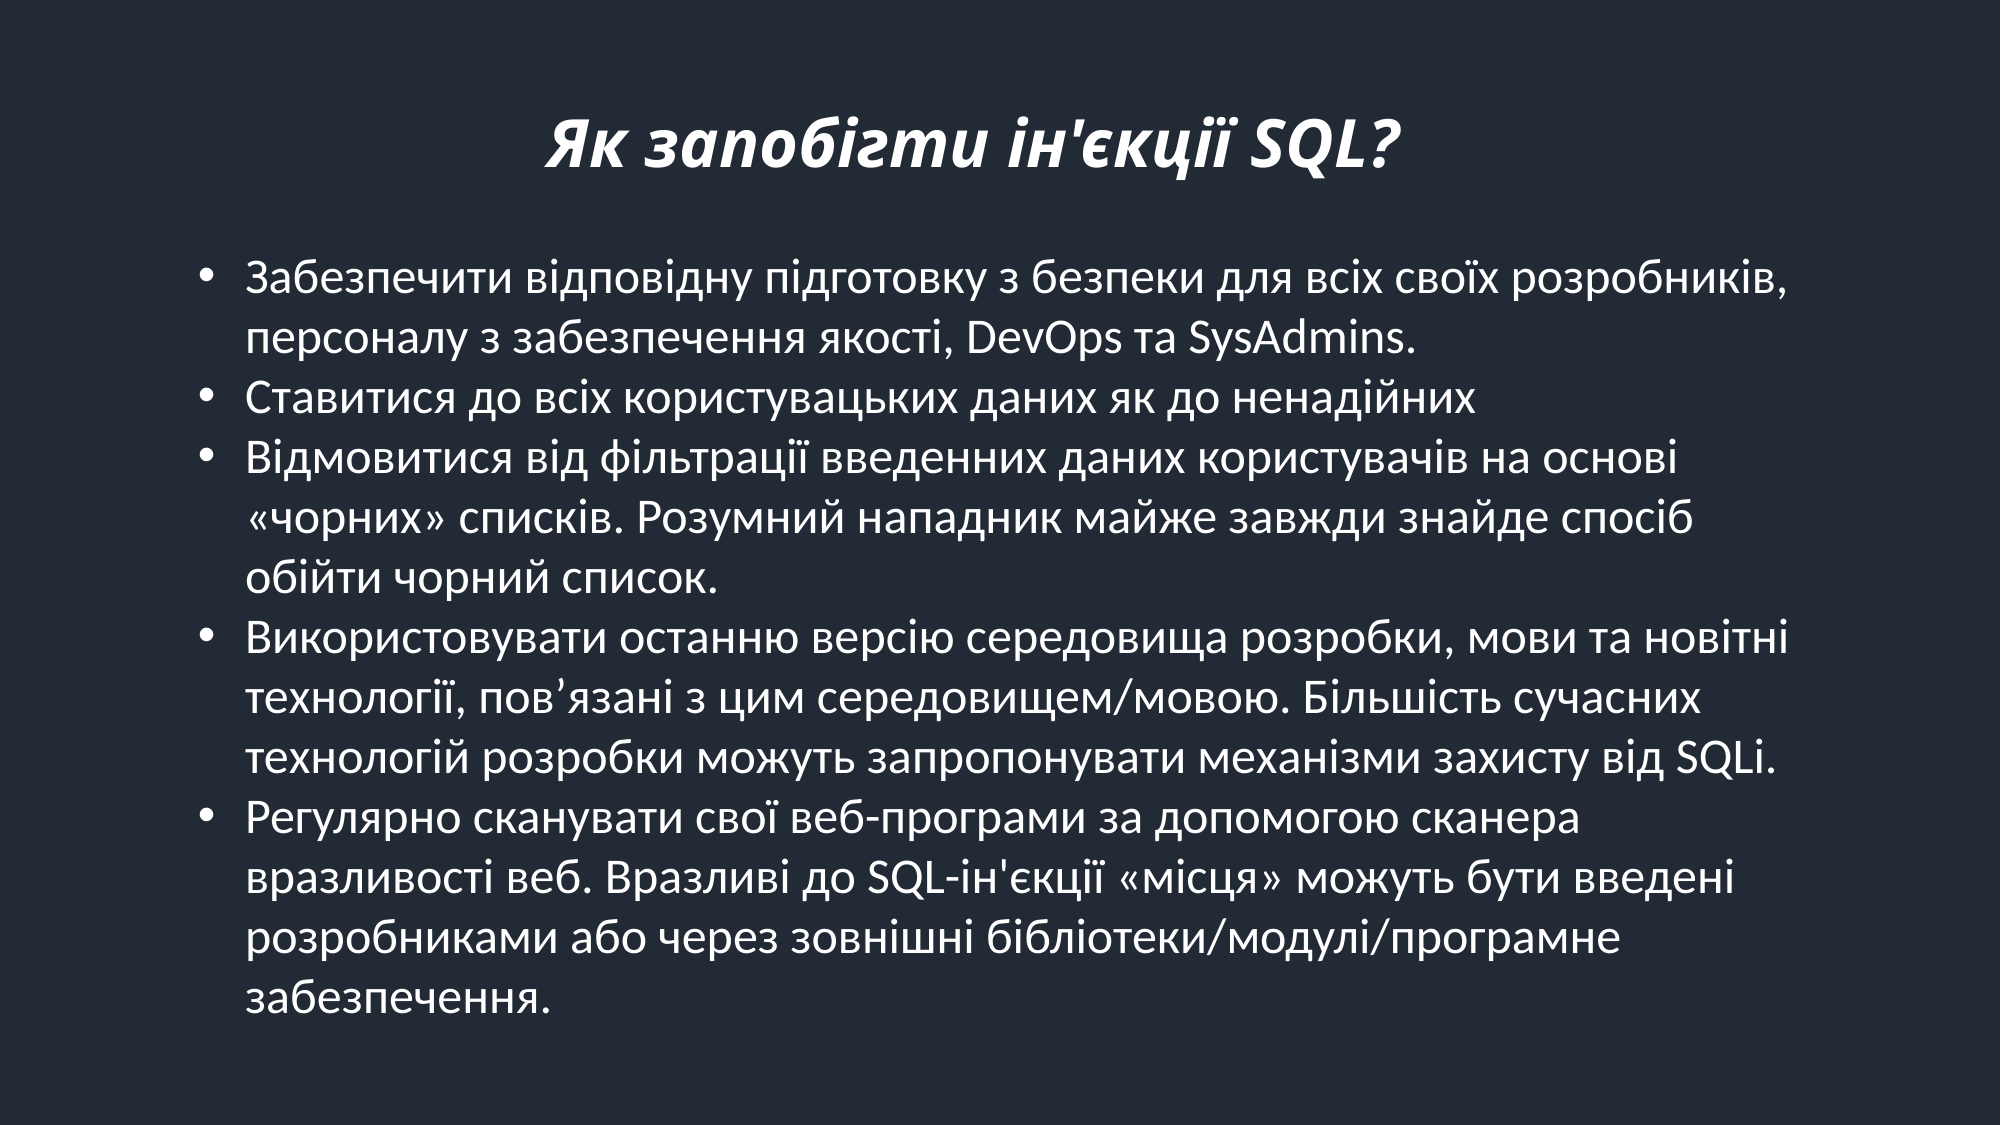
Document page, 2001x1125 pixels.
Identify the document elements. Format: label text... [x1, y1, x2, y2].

text_box Забезпечити відповідну підготовку з безпеки для всіх своїх розробників, персоналу з забезпечення якості, DevOps та SysAdmins. Ставитися до всіх користувацьких даних як до ненадійних Відмовитися від фільтрації введенних даних користувачів на основі «чорних» списків. Розумний нападник майже завжди знайде спосіб обійти чорний список. Використовувати останню версію середовища розробки, мови та новітні технології, пов’язані з цим середовищем/мовою. Більшість сучасних технологій розробки можуть запропонувати механізми захисту від SQLi. Регулярно сканувати свої веб-програми за допомогою сканера вразливості веб. Вразливі до SQL-ін'єкції «місця» можуть бути введені розробниками або через зовнішні бібліотеки/модулі/програмне забезпечення. [183, 236, 1835, 1092]
text_box Як запобігти ін'єкції SQL? [533, 93, 1517, 188]
